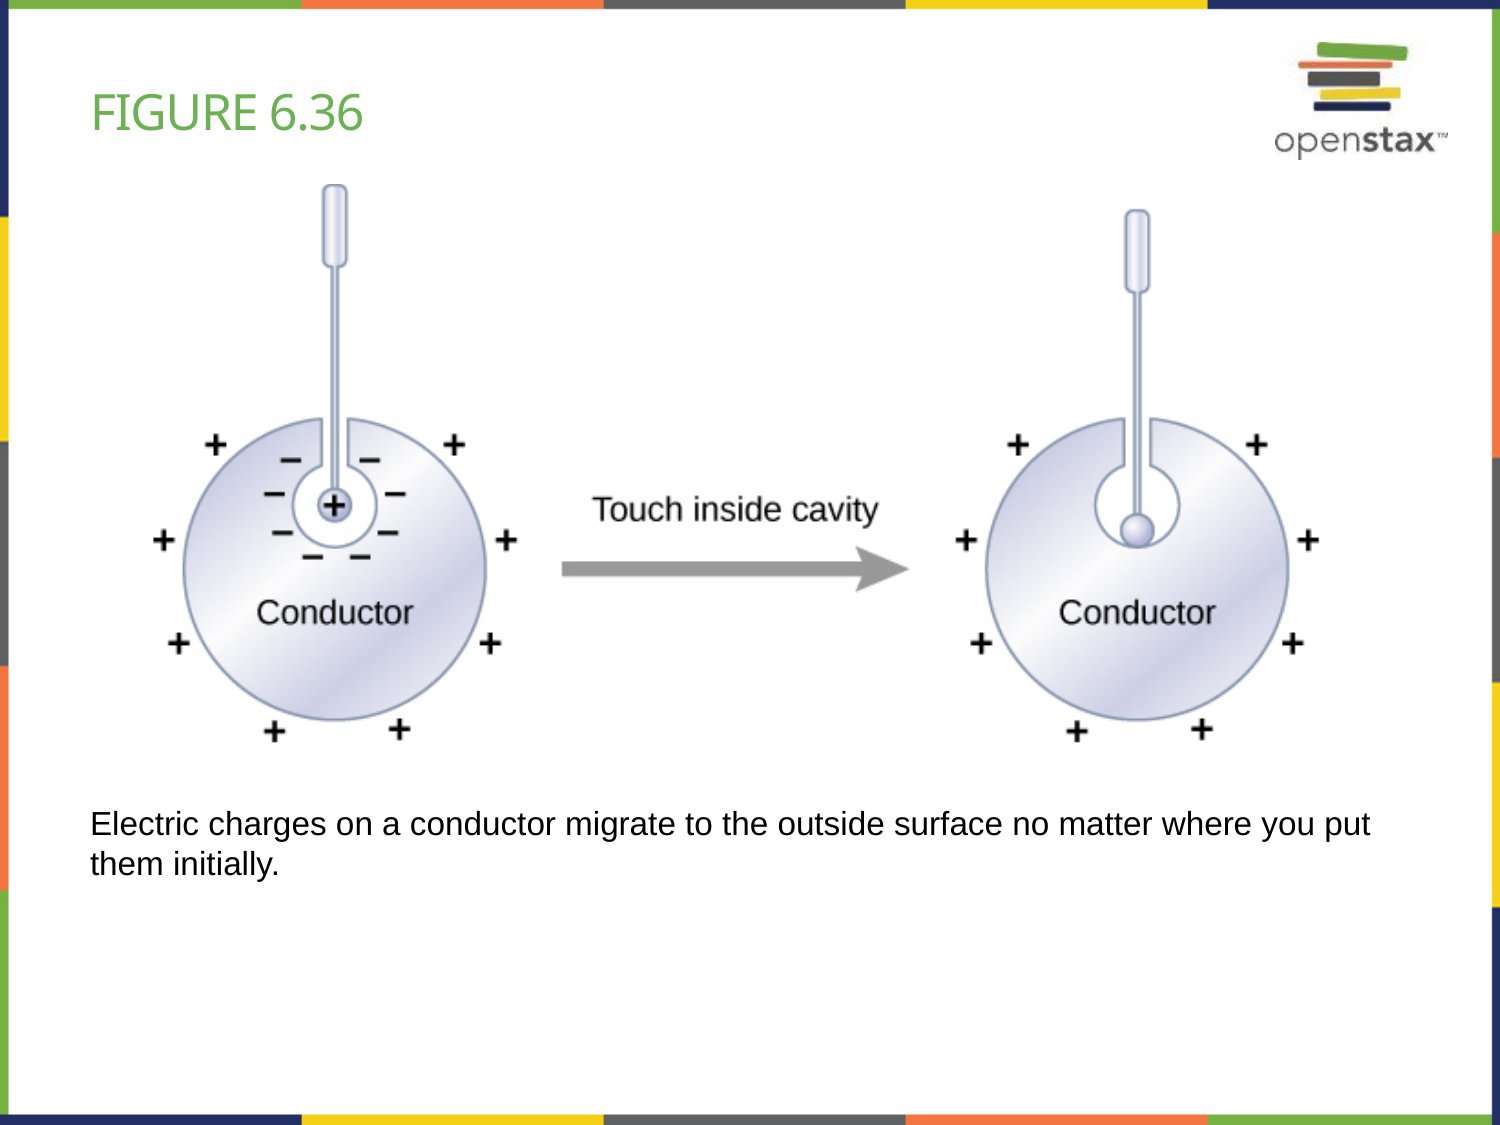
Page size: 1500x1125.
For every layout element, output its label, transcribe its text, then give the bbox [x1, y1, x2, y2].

picture [0, 0, 1500, 1125]
title Figure 6.36 [75, 39, 1275, 148]
list Electric charges on a conductor migrate to the outside surface no matter where you put them initially. [75, 794, 1398, 986]
